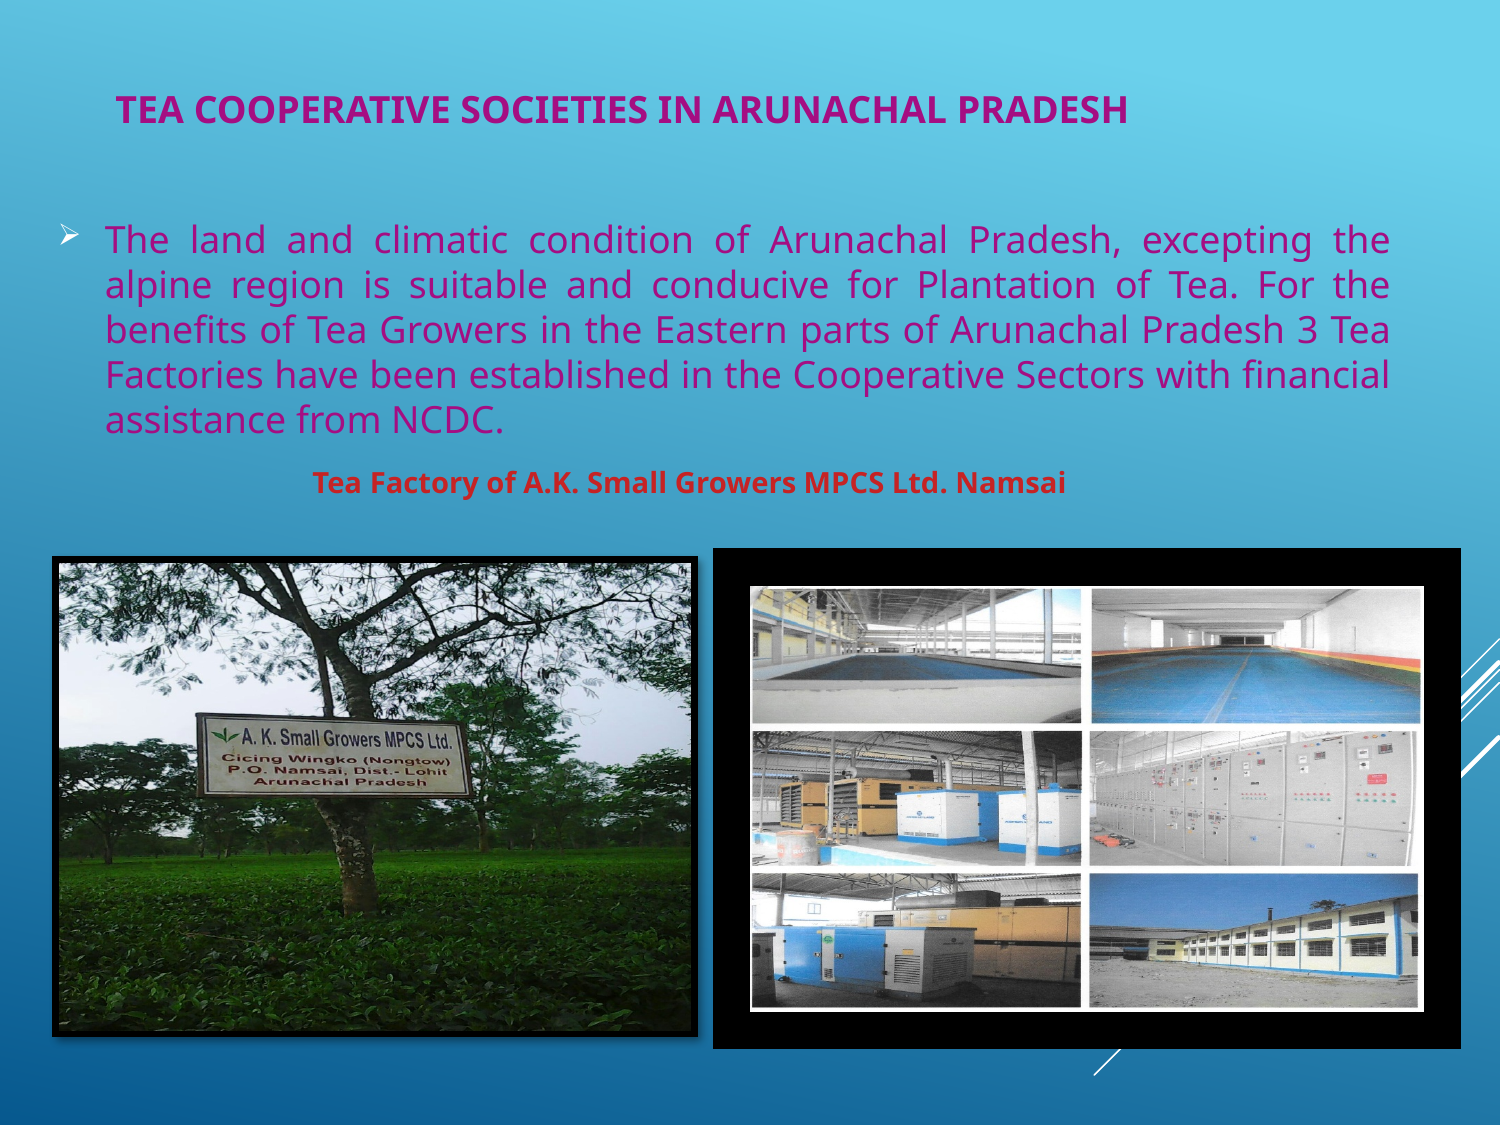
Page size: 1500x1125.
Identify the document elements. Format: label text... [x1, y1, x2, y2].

title TEA COOPERATIVE SOCIETIES IN ARUNACHAL PRADESH [100, 0, 1176, 137]
picture [58, 562, 692, 1032]
picture [749, 585, 1425, 1012]
list The land and climatic condition of Arunachal Pradesh, excepting the alpine region is suitable and conducive for Plantation of Tea. For the benefits of Tea Growers in the Eastern parts of Arunachal Pradesh 3 Tea Factories have been established in the Cooperative Sectors with financial assistance from NCDC. [42, 137, 1408, 649]
text_box Tea Factory of A.K. Small Growers MPCS Ltd. Namsai [297, 456, 1083, 507]
